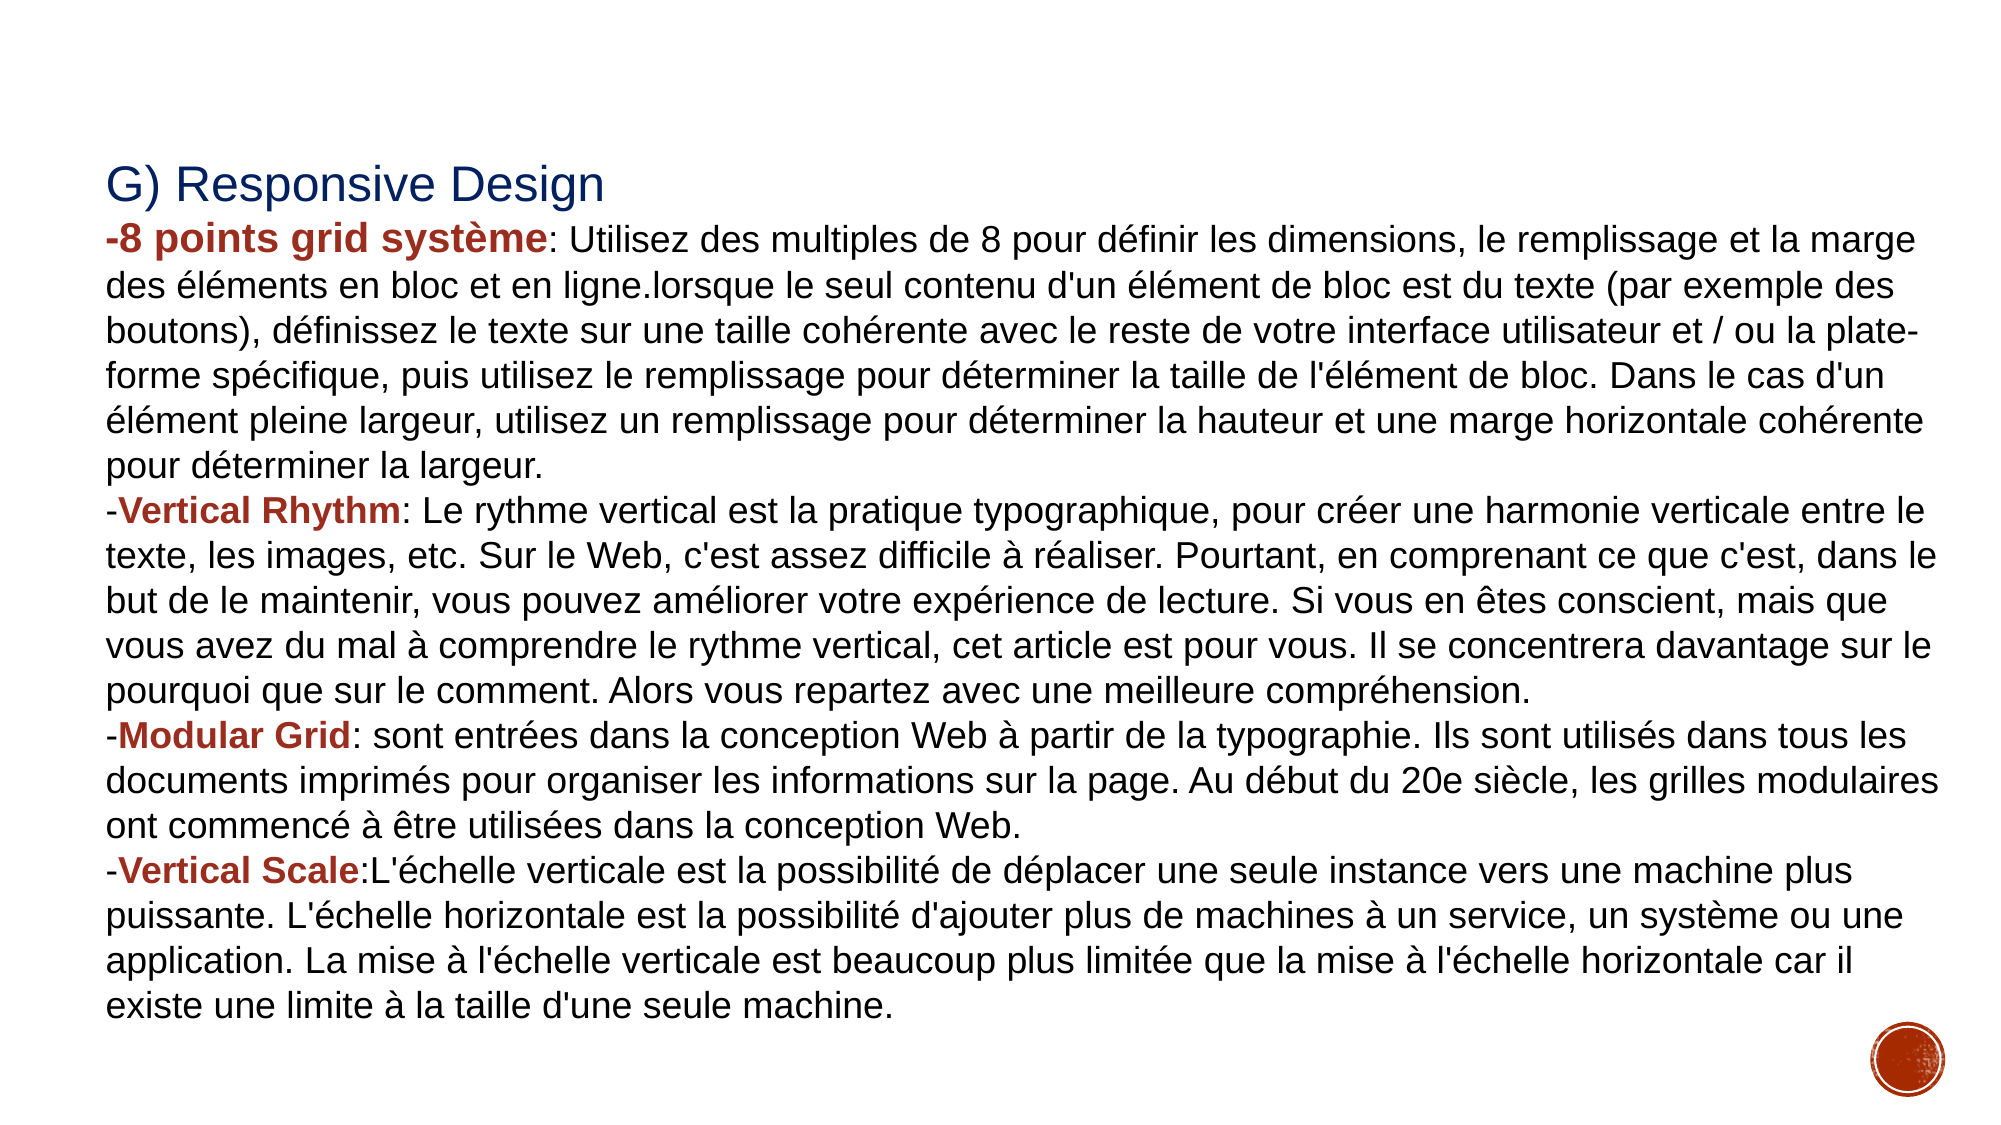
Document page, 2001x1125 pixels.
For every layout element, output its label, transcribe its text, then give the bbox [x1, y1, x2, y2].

text_box G) Responsive Design -8 points grid système: Utilisez des multiples de 8 pour définir les dimensions, le remplissage et la marge des éléments en bloc et en ligne.lorsque le seul contenu d'un élément de bloc est du texte (par exemple des boutons), définissez le texte sur une taille cohérente avec le reste de votre interface utilisateur et / ou la plate-forme spécifique, puis utilisez le remplissage pour déterminer la taille de l'élément de bloc. Dans le cas d'un élément pleine largeur, utilisez un remplissage pour déterminer la hauteur et une marge horizontale cohérente pour déterminer la largeur. -Vertical Rhythm: Le rythme vertical est la pratique typographique, pour créer une harmonie verticale entre le texte, les images, etc. Sur le Web, c'est assez difficile à réaliser. Pourtant, en comprenant ce que c'est, dans le but de le maintenir, vous pouvez améliorer votre expérience de lecture. Si vous en êtes conscient, mais que vous avez du mal à comprendre le rythme vertical, cet article est pour vous. Il se concentrera davantage sur le pourquoi que sur le comment. Alors vous repartez avec une meilleure compréhension. -Modular Grid: sont entrées dans la conception Web à partir de la typographie. Ils sont utilisés dans tous les documents imprimés pour organiser les informations sur la page. Au début du 20e siècle, les grilles modulaires ont commencé à être utilisées dans la conception Web. -Vertical Scale:L'échelle verticale est la possibilité de déplacer une seule instance vers une machine plus puissante. L'échelle horizontale est la possibilité d'ajouter plus de machines à un service, un système ou une application. La mise à l'échelle verticale est beaucoup plus limitée que la mise à l'échelle horizontale car il existe une limite à la taille d'une seule machine. [90, 143, 1976, 1079]
